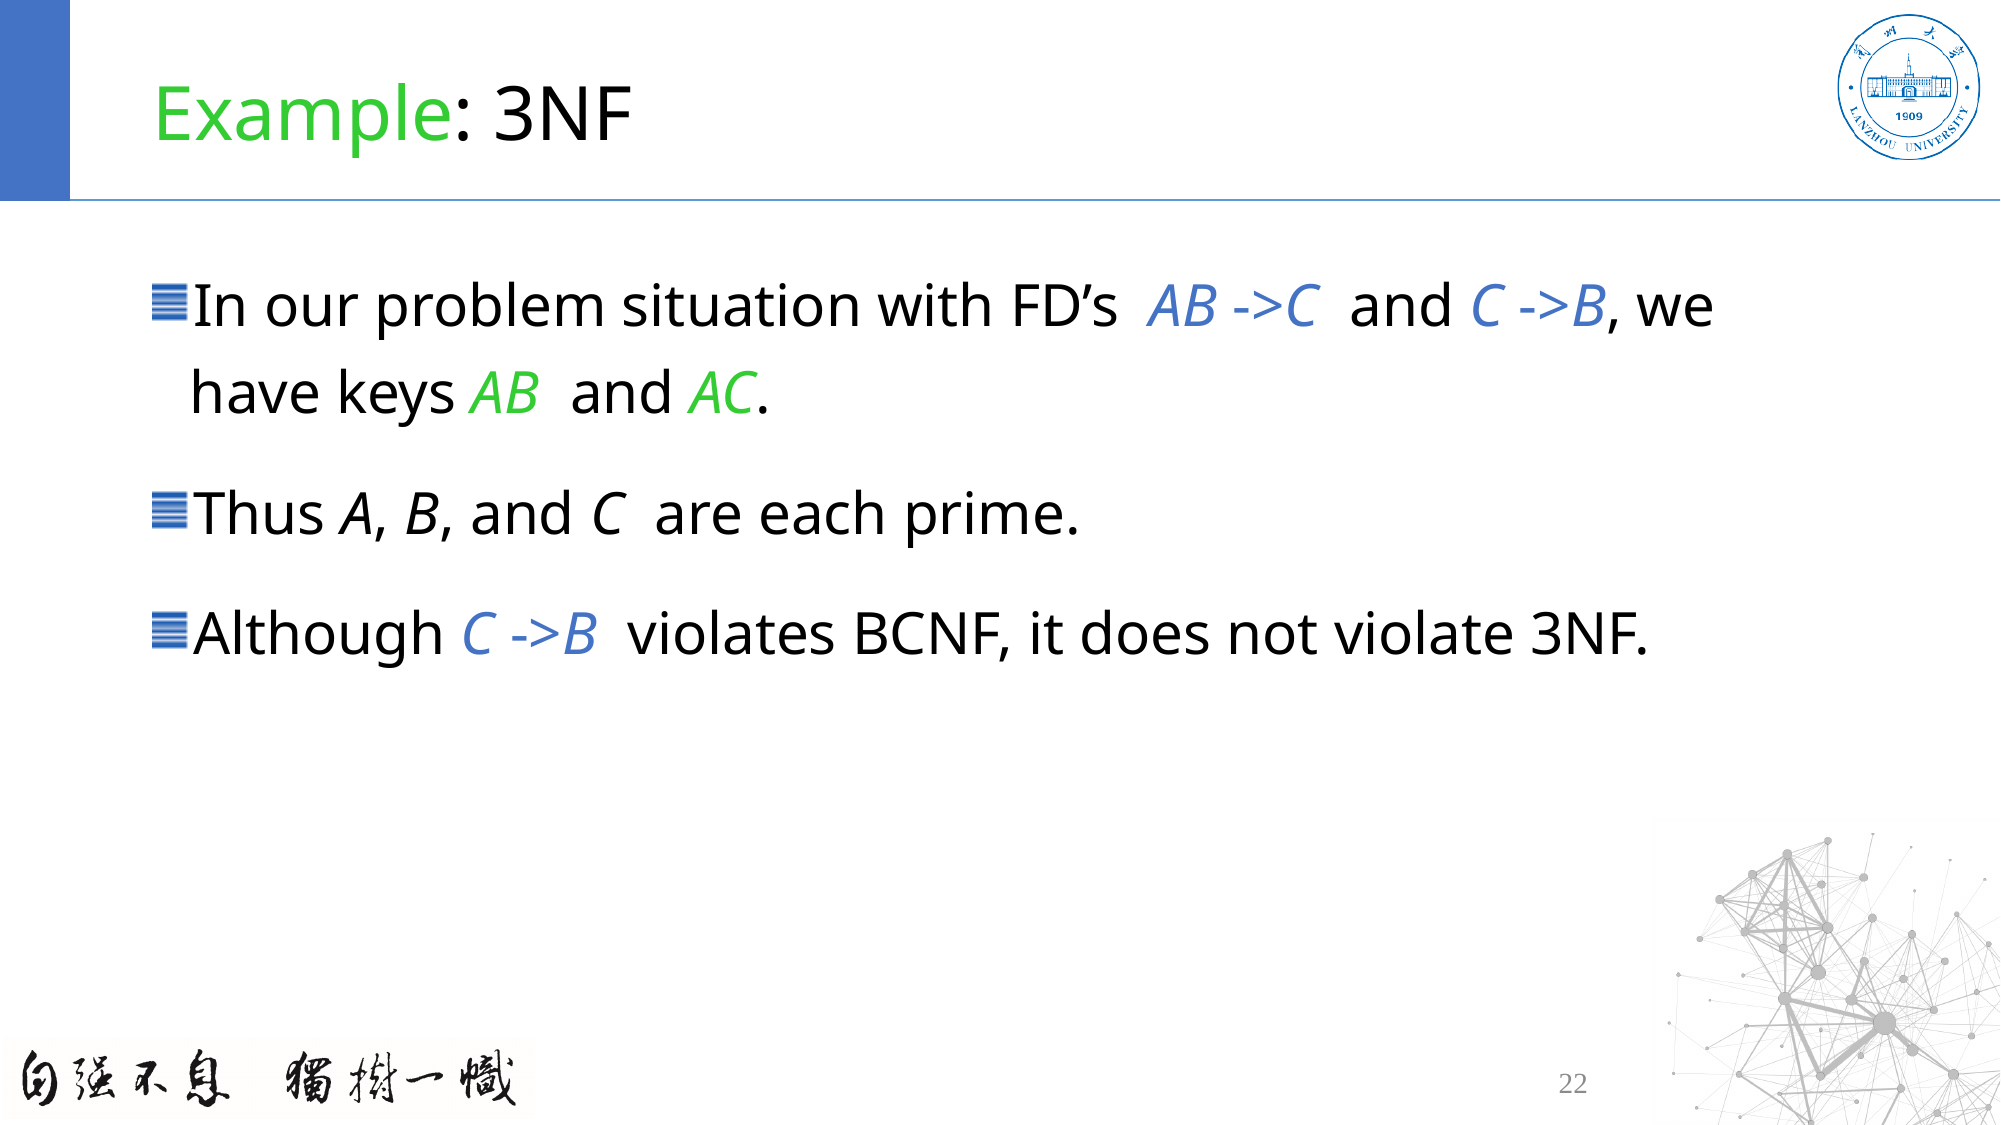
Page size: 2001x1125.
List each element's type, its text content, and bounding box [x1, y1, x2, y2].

slide_number 22 [1498, 1052, 1603, 1113]
list In our problem situation with FD’s AB ->C and C ->B, we have keys AB and AC. Thus A, B, and C are each prime. Although C ->B violates BCNF, it does not violate 3NF. [137, 243, 1863, 1014]
picture [152, 610, 194, 652]
picture [152, 490, 194, 532]
picture [1837, 14, 1998, 160]
picture [152, 282, 194, 324]
picture [3, 1037, 535, 1119]
picture [1651, 817, 2001, 1125]
title Example: 3NF [137, 33, 1863, 200]
